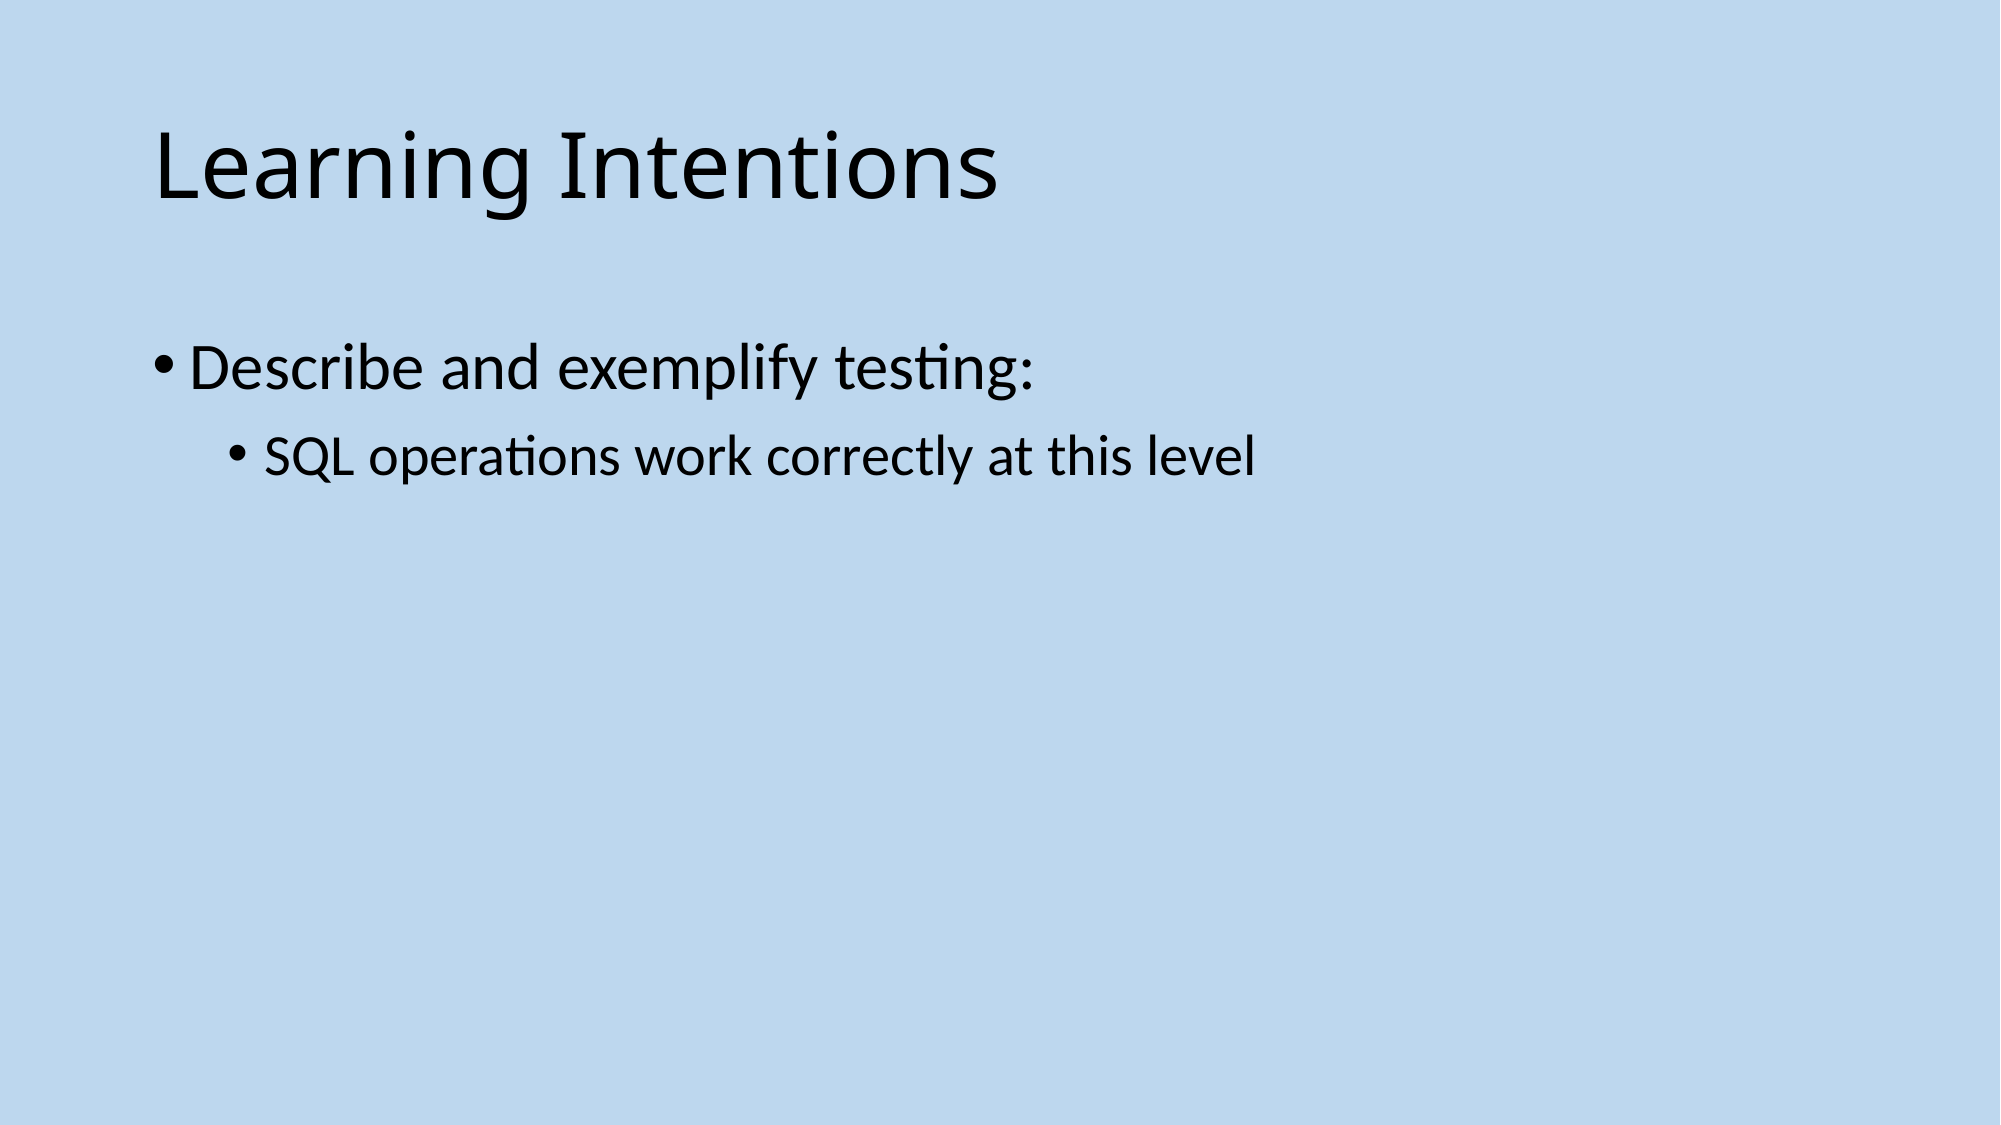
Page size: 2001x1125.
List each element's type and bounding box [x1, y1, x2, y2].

list [137, 299, 1863, 1014]
title [137, 59, 1863, 278]
